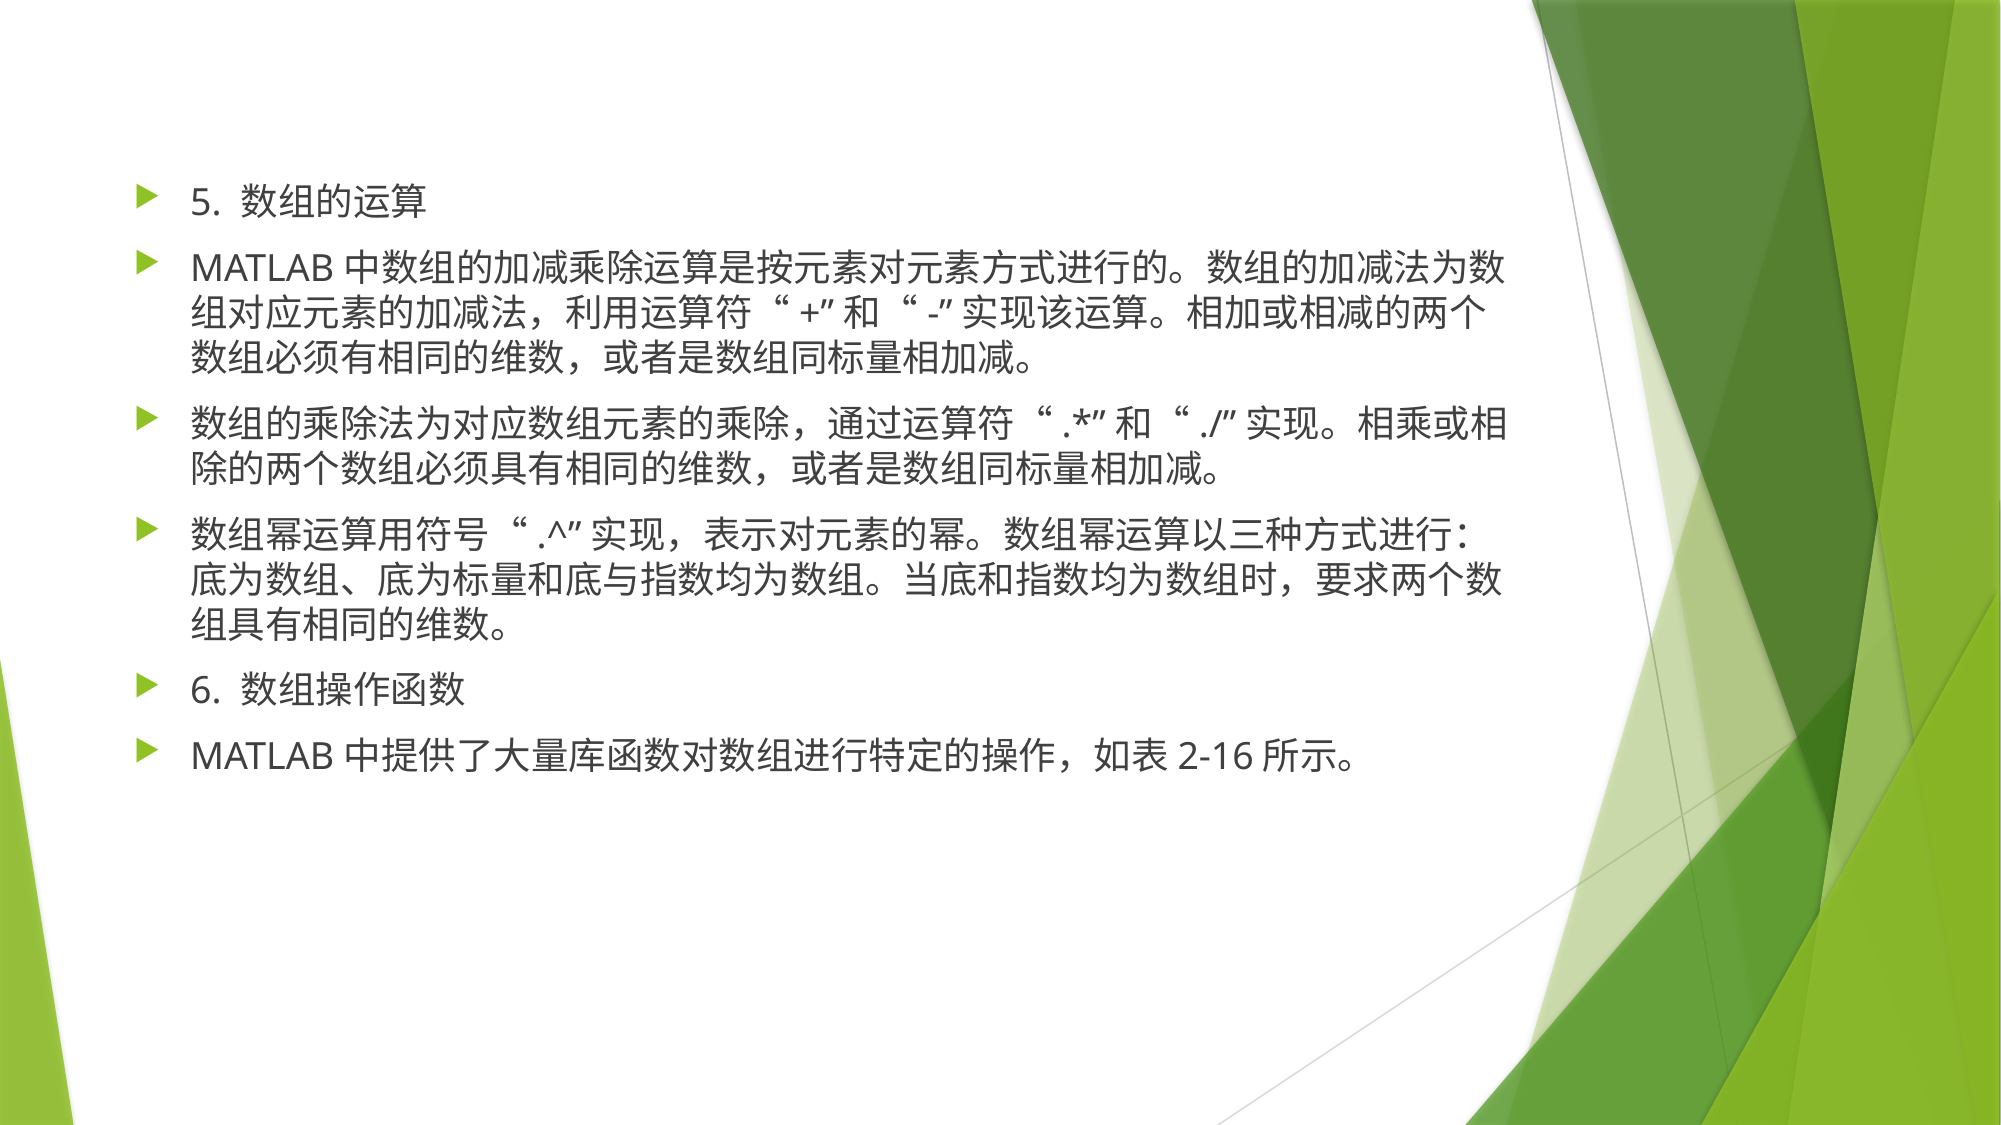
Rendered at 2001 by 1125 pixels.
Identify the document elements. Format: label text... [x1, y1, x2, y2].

list 5. 数组的运算 MATLAB中数组的加减乘除运算是按元素对元素方式进行的。数组的加减法为数组对应元素的加减法，利用运算符“+”和“-”实现该运算。相加或相减的两个数组必须有相同的维数，或者是数组同标量相加减。 数组的乘除法为对应数组元素的乘除，通过运算符“.*”和“./”实现。相乘或相除的两个数组必须具有相同的维数，或者是数组同标量相加减。 数组幂运算用符号“.^”实现，表示对元素的幂。数组幂运算以三种方式进行：底为数组、底为标量和底与指数均为数组。当底和指数均为数组时，要求两个数组具有相同的维数。 6. 数组操作函数 MATLAB中提供了大量库函数对数组进行特定的操作，如表2-16所示。 [118, 170, 1530, 979]
